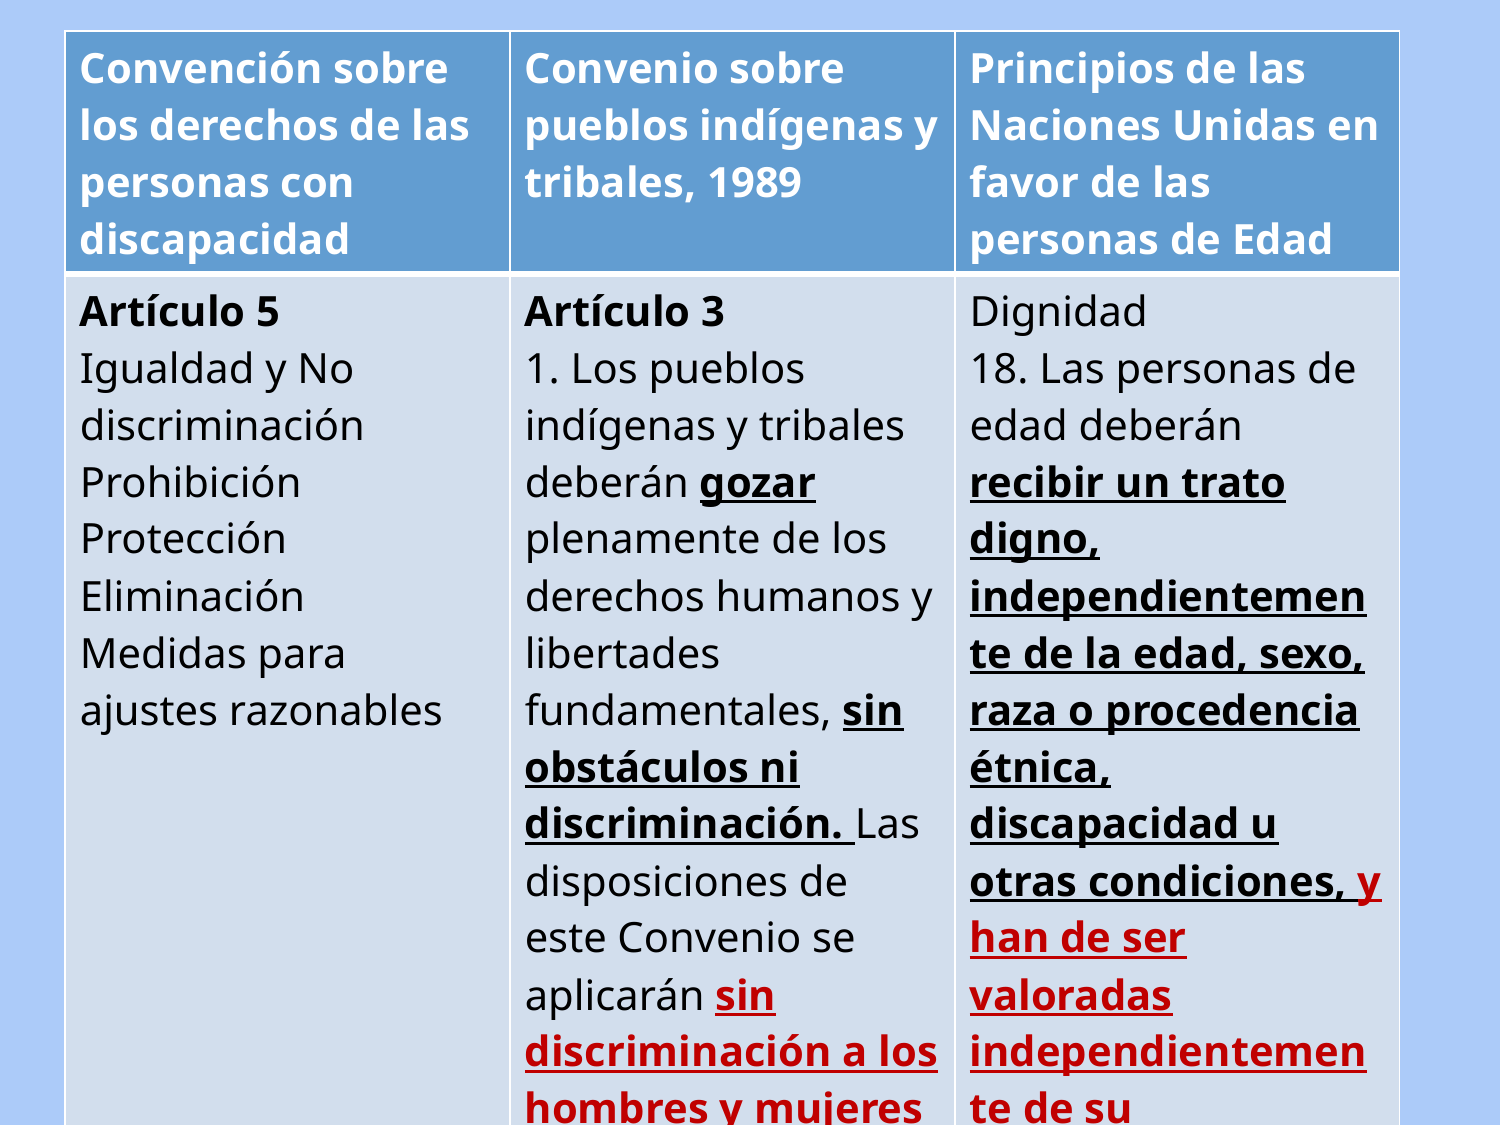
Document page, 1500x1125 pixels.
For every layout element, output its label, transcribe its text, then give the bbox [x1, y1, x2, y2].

table_cell Dignidad 18. Las personas de edad deberán recibir un trato digno, independientemente de la edad, sexo, raza o procedencia étnica, discapacidad u otras condiciones, y han de ser valoradas independientemente de su contribución económica. [956, 277, 1399, 1125]
table_cell Artículo 3 1. Los pueblos indígenas y tribales deberán gozar plenamente de los derechos humanos y libertades fundamentales, sin obstáculos ni discriminación. Las disposiciones de este Convenio se aplicarán sin discriminación a los hombres y mujeres de esos pueblos. [511, 277, 954, 1125]
table_header Convenio sobre pueblos indígenas y tribales, 1989 [511, 32, 954, 271]
table_header Principios de las Naciones Unidas en favor de las personas de Edad [956, 32, 1399, 271]
table_cell Artículo 5 Igualdad y No discriminación Prohibición Protección Eliminación Medidas para ajustes razonables [66, 277, 509, 1125]
table_header Convención sobre los derechos de las personas con discapacidad [66, 32, 509, 271]
